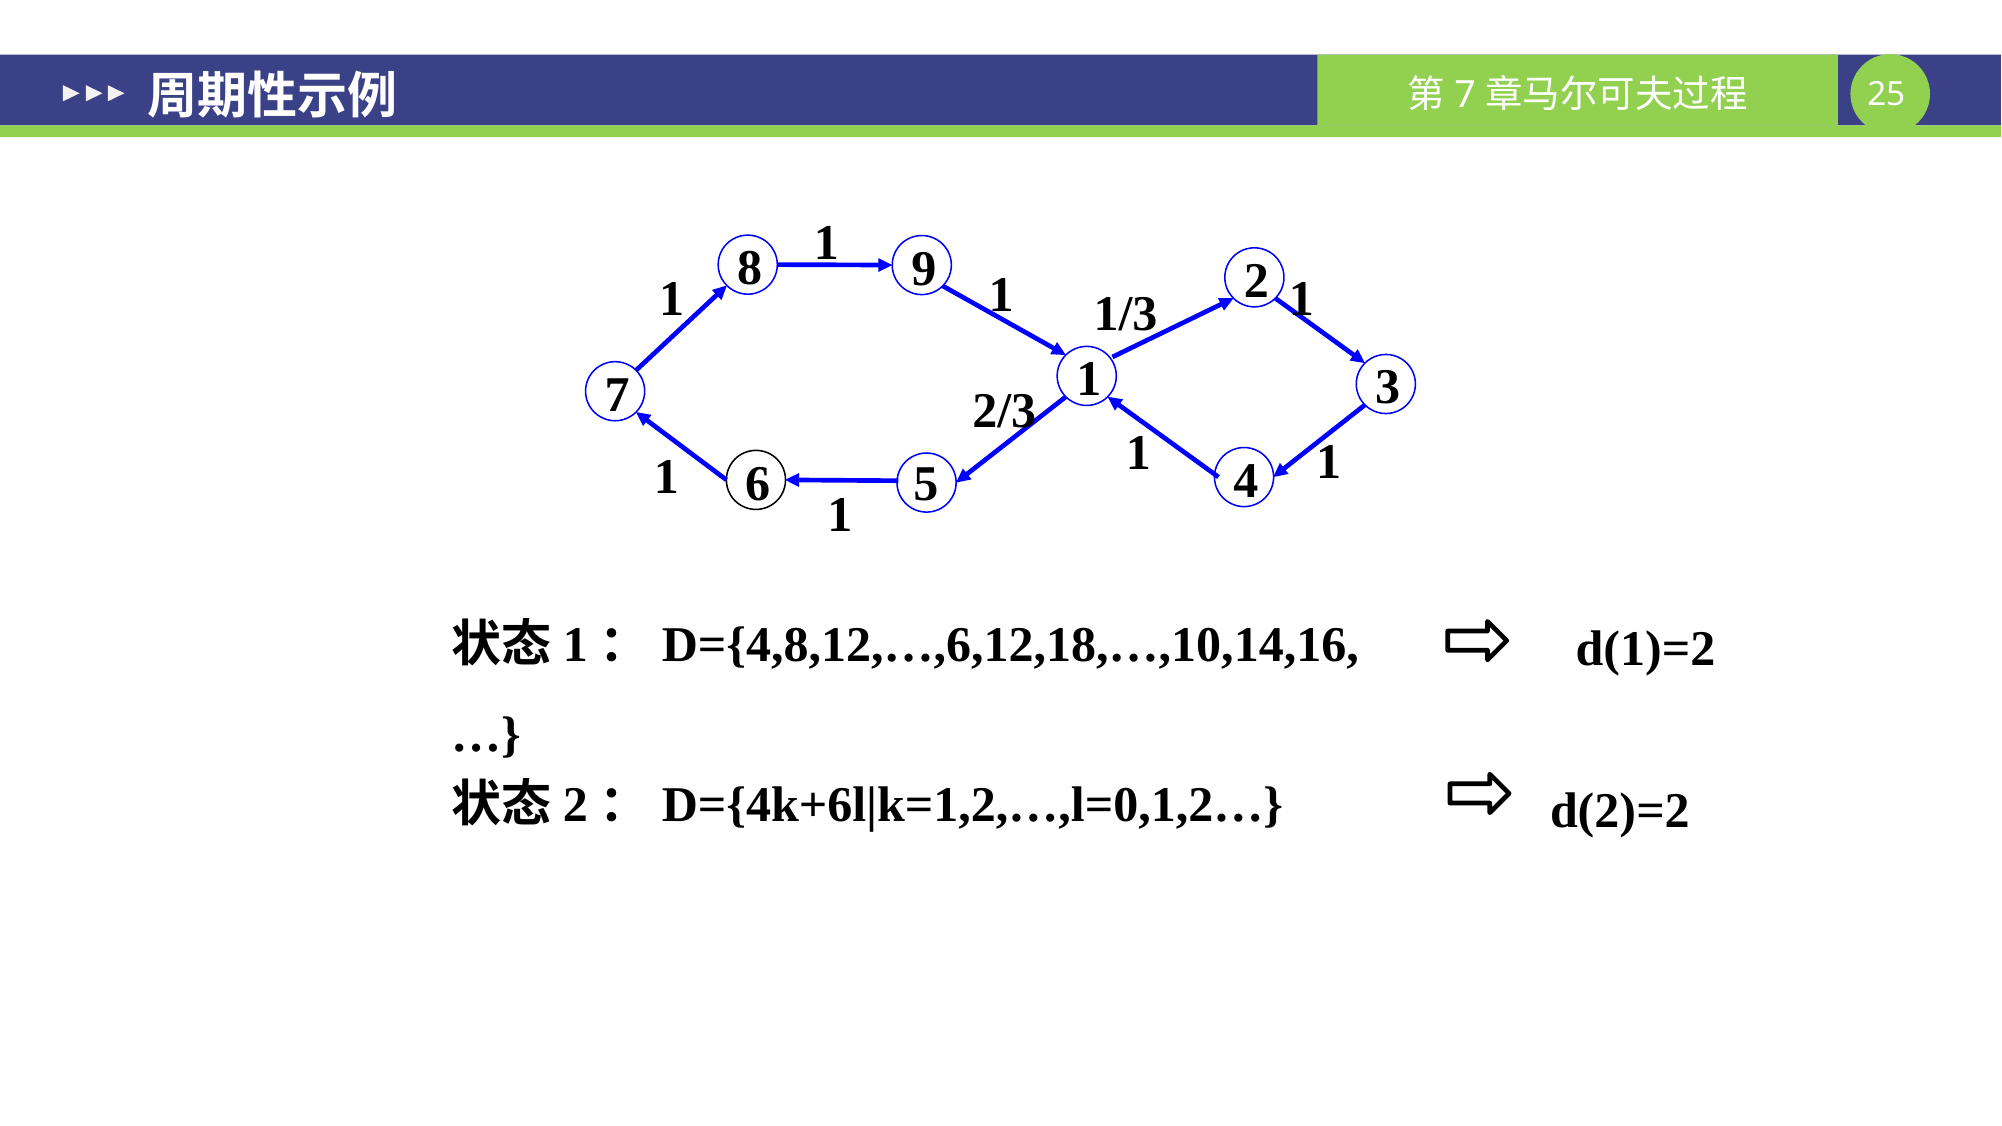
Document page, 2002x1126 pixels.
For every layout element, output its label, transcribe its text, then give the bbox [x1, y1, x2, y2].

text_box d(1)=2 [1575, 584, 1745, 665]
text_box 状态1：D={4,8,12,…,6,12,18,…,10,14,16,…} [450, 581, 1416, 679]
title 周期性示例 [127, 57, 1003, 129]
text_box [1449, 774, 1510, 813]
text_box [585, 202, 1416, 551]
text_box d(2)=2 [1550, 747, 1720, 827]
text_box [1447, 621, 1507, 660]
text_box 状态2：D={4k+6l|k=1,2,…,l=0,1,2…} [450, 741, 1416, 838]
